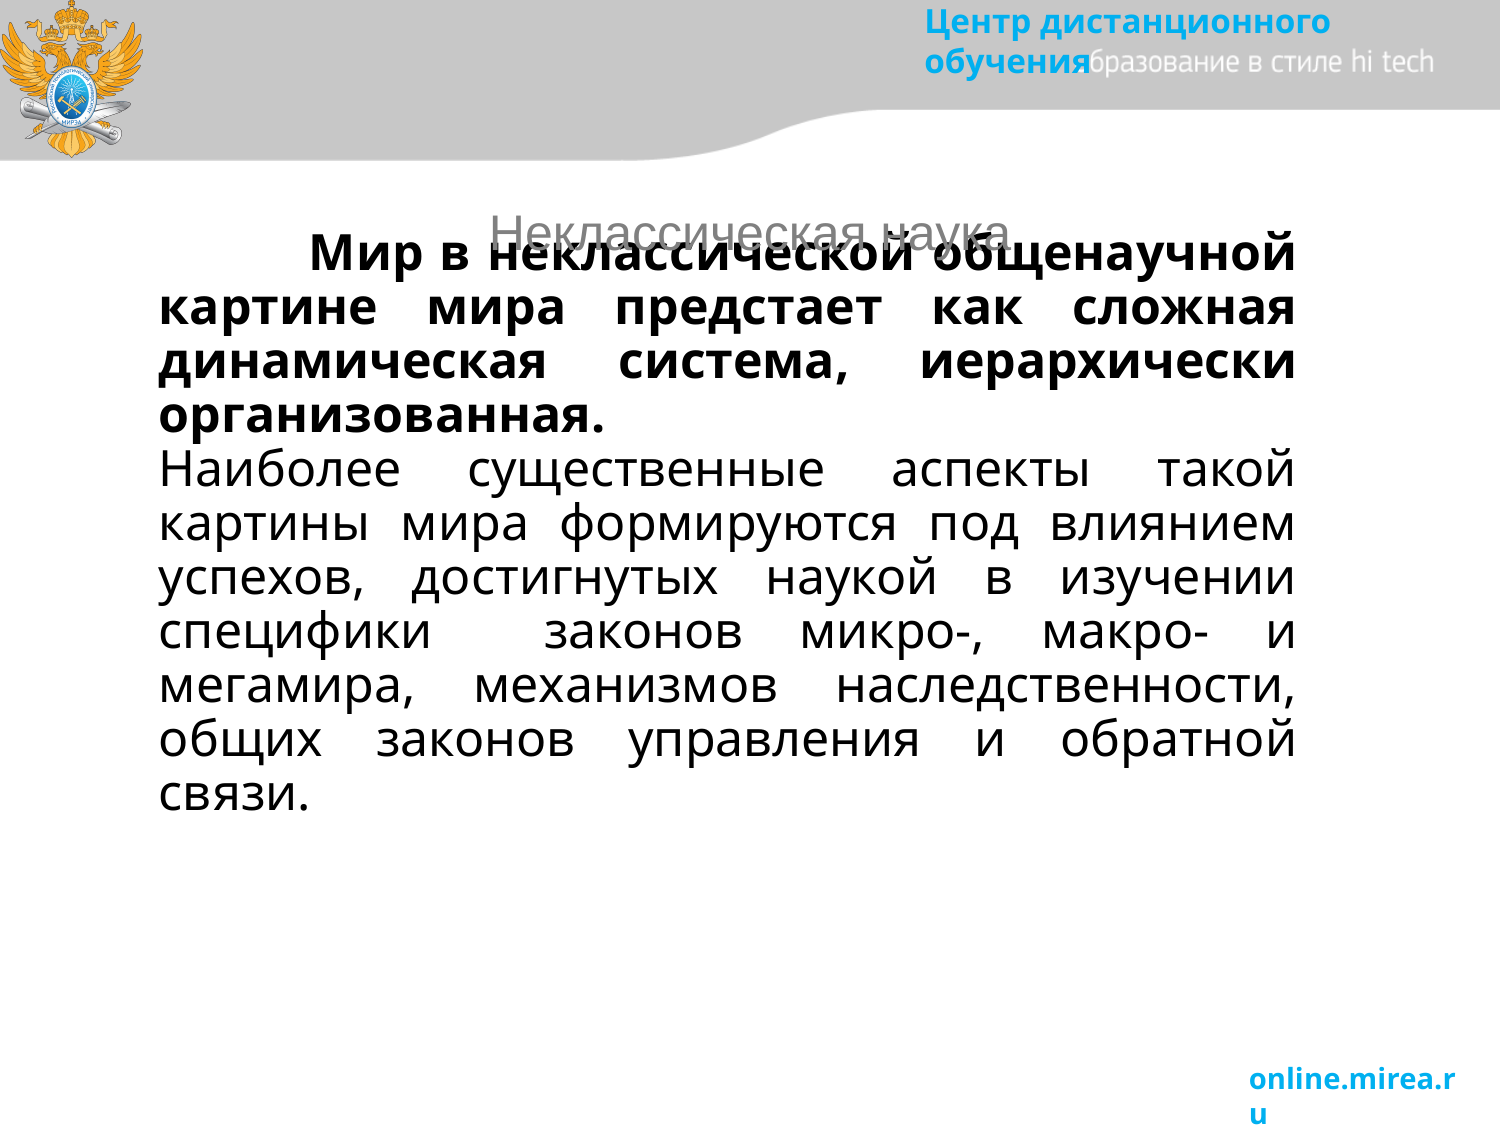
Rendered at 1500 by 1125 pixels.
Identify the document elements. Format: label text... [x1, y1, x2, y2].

subtitle Неклассическая наука [187, 193, 1313, 270]
picture [0, 0, 143, 158]
title Мир в неклассической общенаучной картине мира предстает как сложная динамическая система, иерархически организованная. Наиболее существенные аспекты такой картины мира формируются под влиянием успехов, достигнутых наукой в изучении специфики законов микро-, макро- и мегамира, механизмов наследственности, общих законов управления и обратной связи. [144, 270, 1313, 829]
